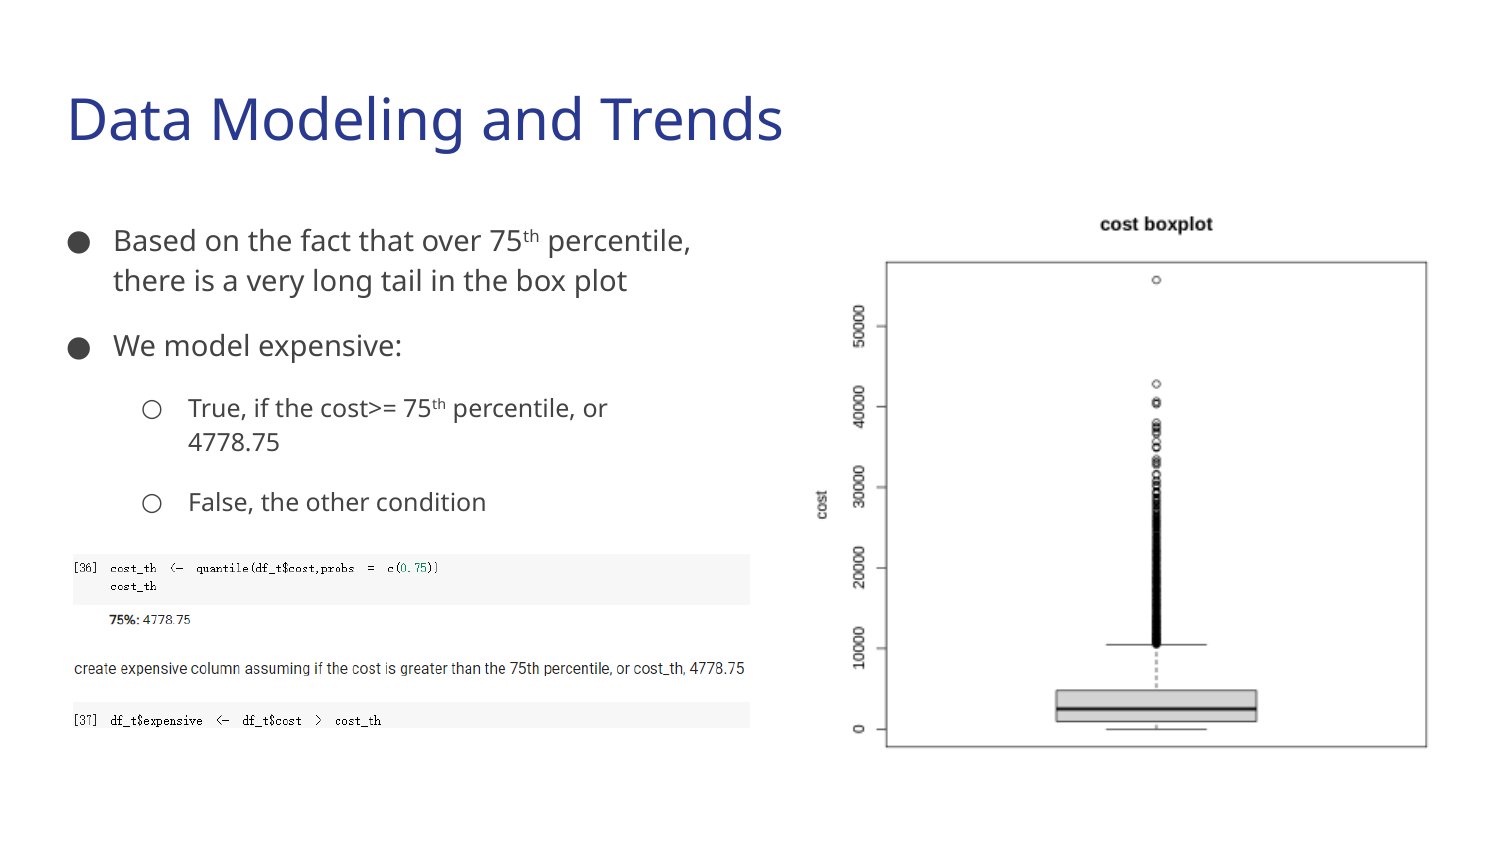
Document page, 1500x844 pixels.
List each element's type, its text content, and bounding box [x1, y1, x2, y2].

picture [73, 554, 751, 729]
picture [804, 201, 1450, 768]
list Based on the fact that over 75th percentile, there is a very long tail in the box plot We model expensive: True, if the cost>= 75th percentile, or 4778.75 False, the other condition [51, 201, 708, 750]
title Data Modeling and Trends [51, 67, 1449, 167]
